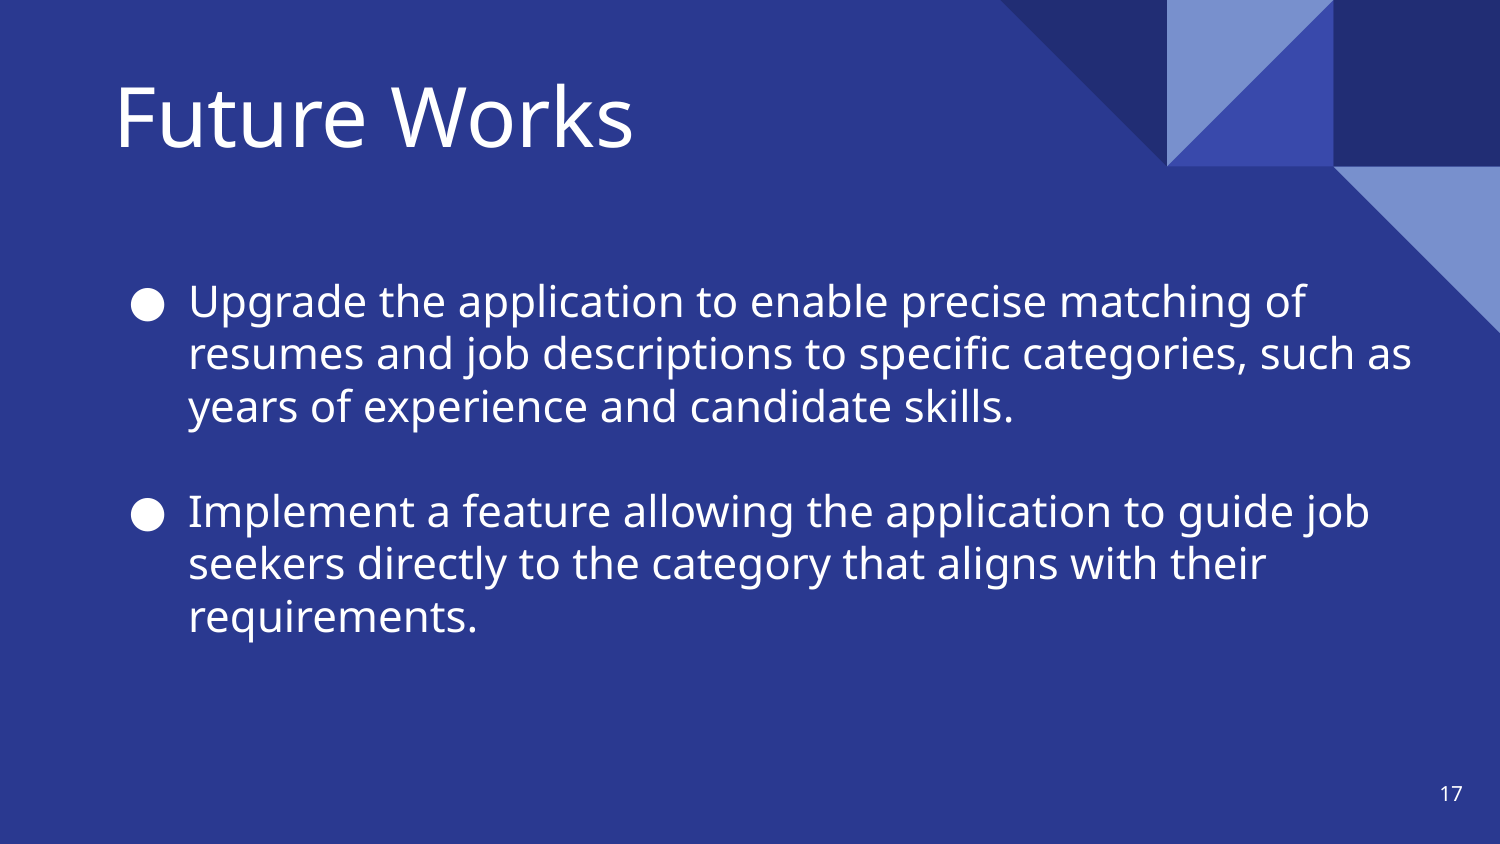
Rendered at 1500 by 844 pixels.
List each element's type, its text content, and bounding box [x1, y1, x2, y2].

title Future Works [98, 41, 1447, 179]
subtitle Upgrade the application to enable precise matching of resumes and job descriptions to specific categories, such as years of experience and candidate skills. Implement a feature allowing the application to guide job seekers directly to the category that aligns with their requirements. [98, 206, 1447, 763]
slide_number ‹#› [1387, 762, 1478, 828]
